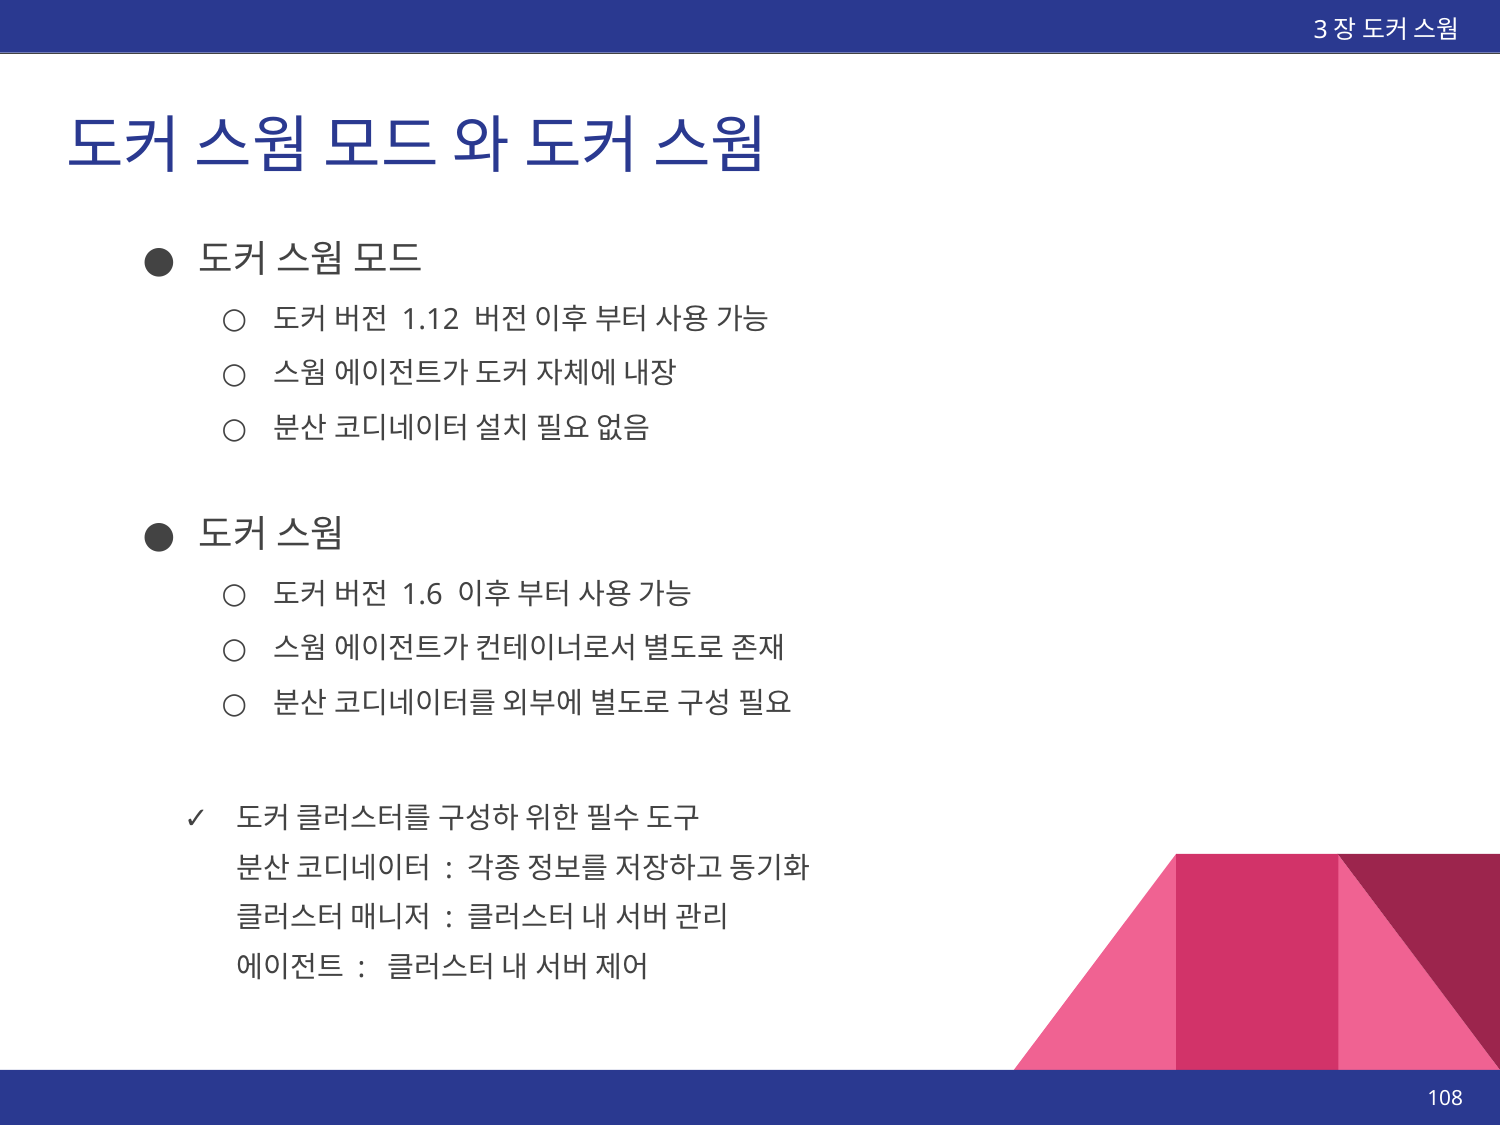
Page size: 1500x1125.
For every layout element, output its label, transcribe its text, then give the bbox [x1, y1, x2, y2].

title 도커 스웜 모드 와 도커 스웜 [51, 89, 1449, 189]
list 도커 스웜 도커 버전 1.6 이후 부터 사용 가능 스웜 에이전트가 컨테이너로서 별도로 존재 분산 코디네이터를 외부에 별도로 구성 필요 [108, 493, 1417, 747]
title 3장 도커 스웜 [911, 0, 1475, 52]
list 도커 클러스터를 구성하 위한 필수 도구 분산 코디네이터 : 각종 정보를 저장하고 동기화 클러스터 매니저 : 클러스터 내 서버 관리 에이전트 : 클러스터 내 서버 제어 [71, 784, 1380, 996]
list 도커 스웜 모드 도커 버전 1.12 버전 이후 부터 사용 가능 스웜 에이전트가 도커 자체에 내장 분산 코디네이터 설치 필요 없음 [108, 213, 1417, 493]
slide_number ‹#› [1387, 1071, 1478, 1125]
